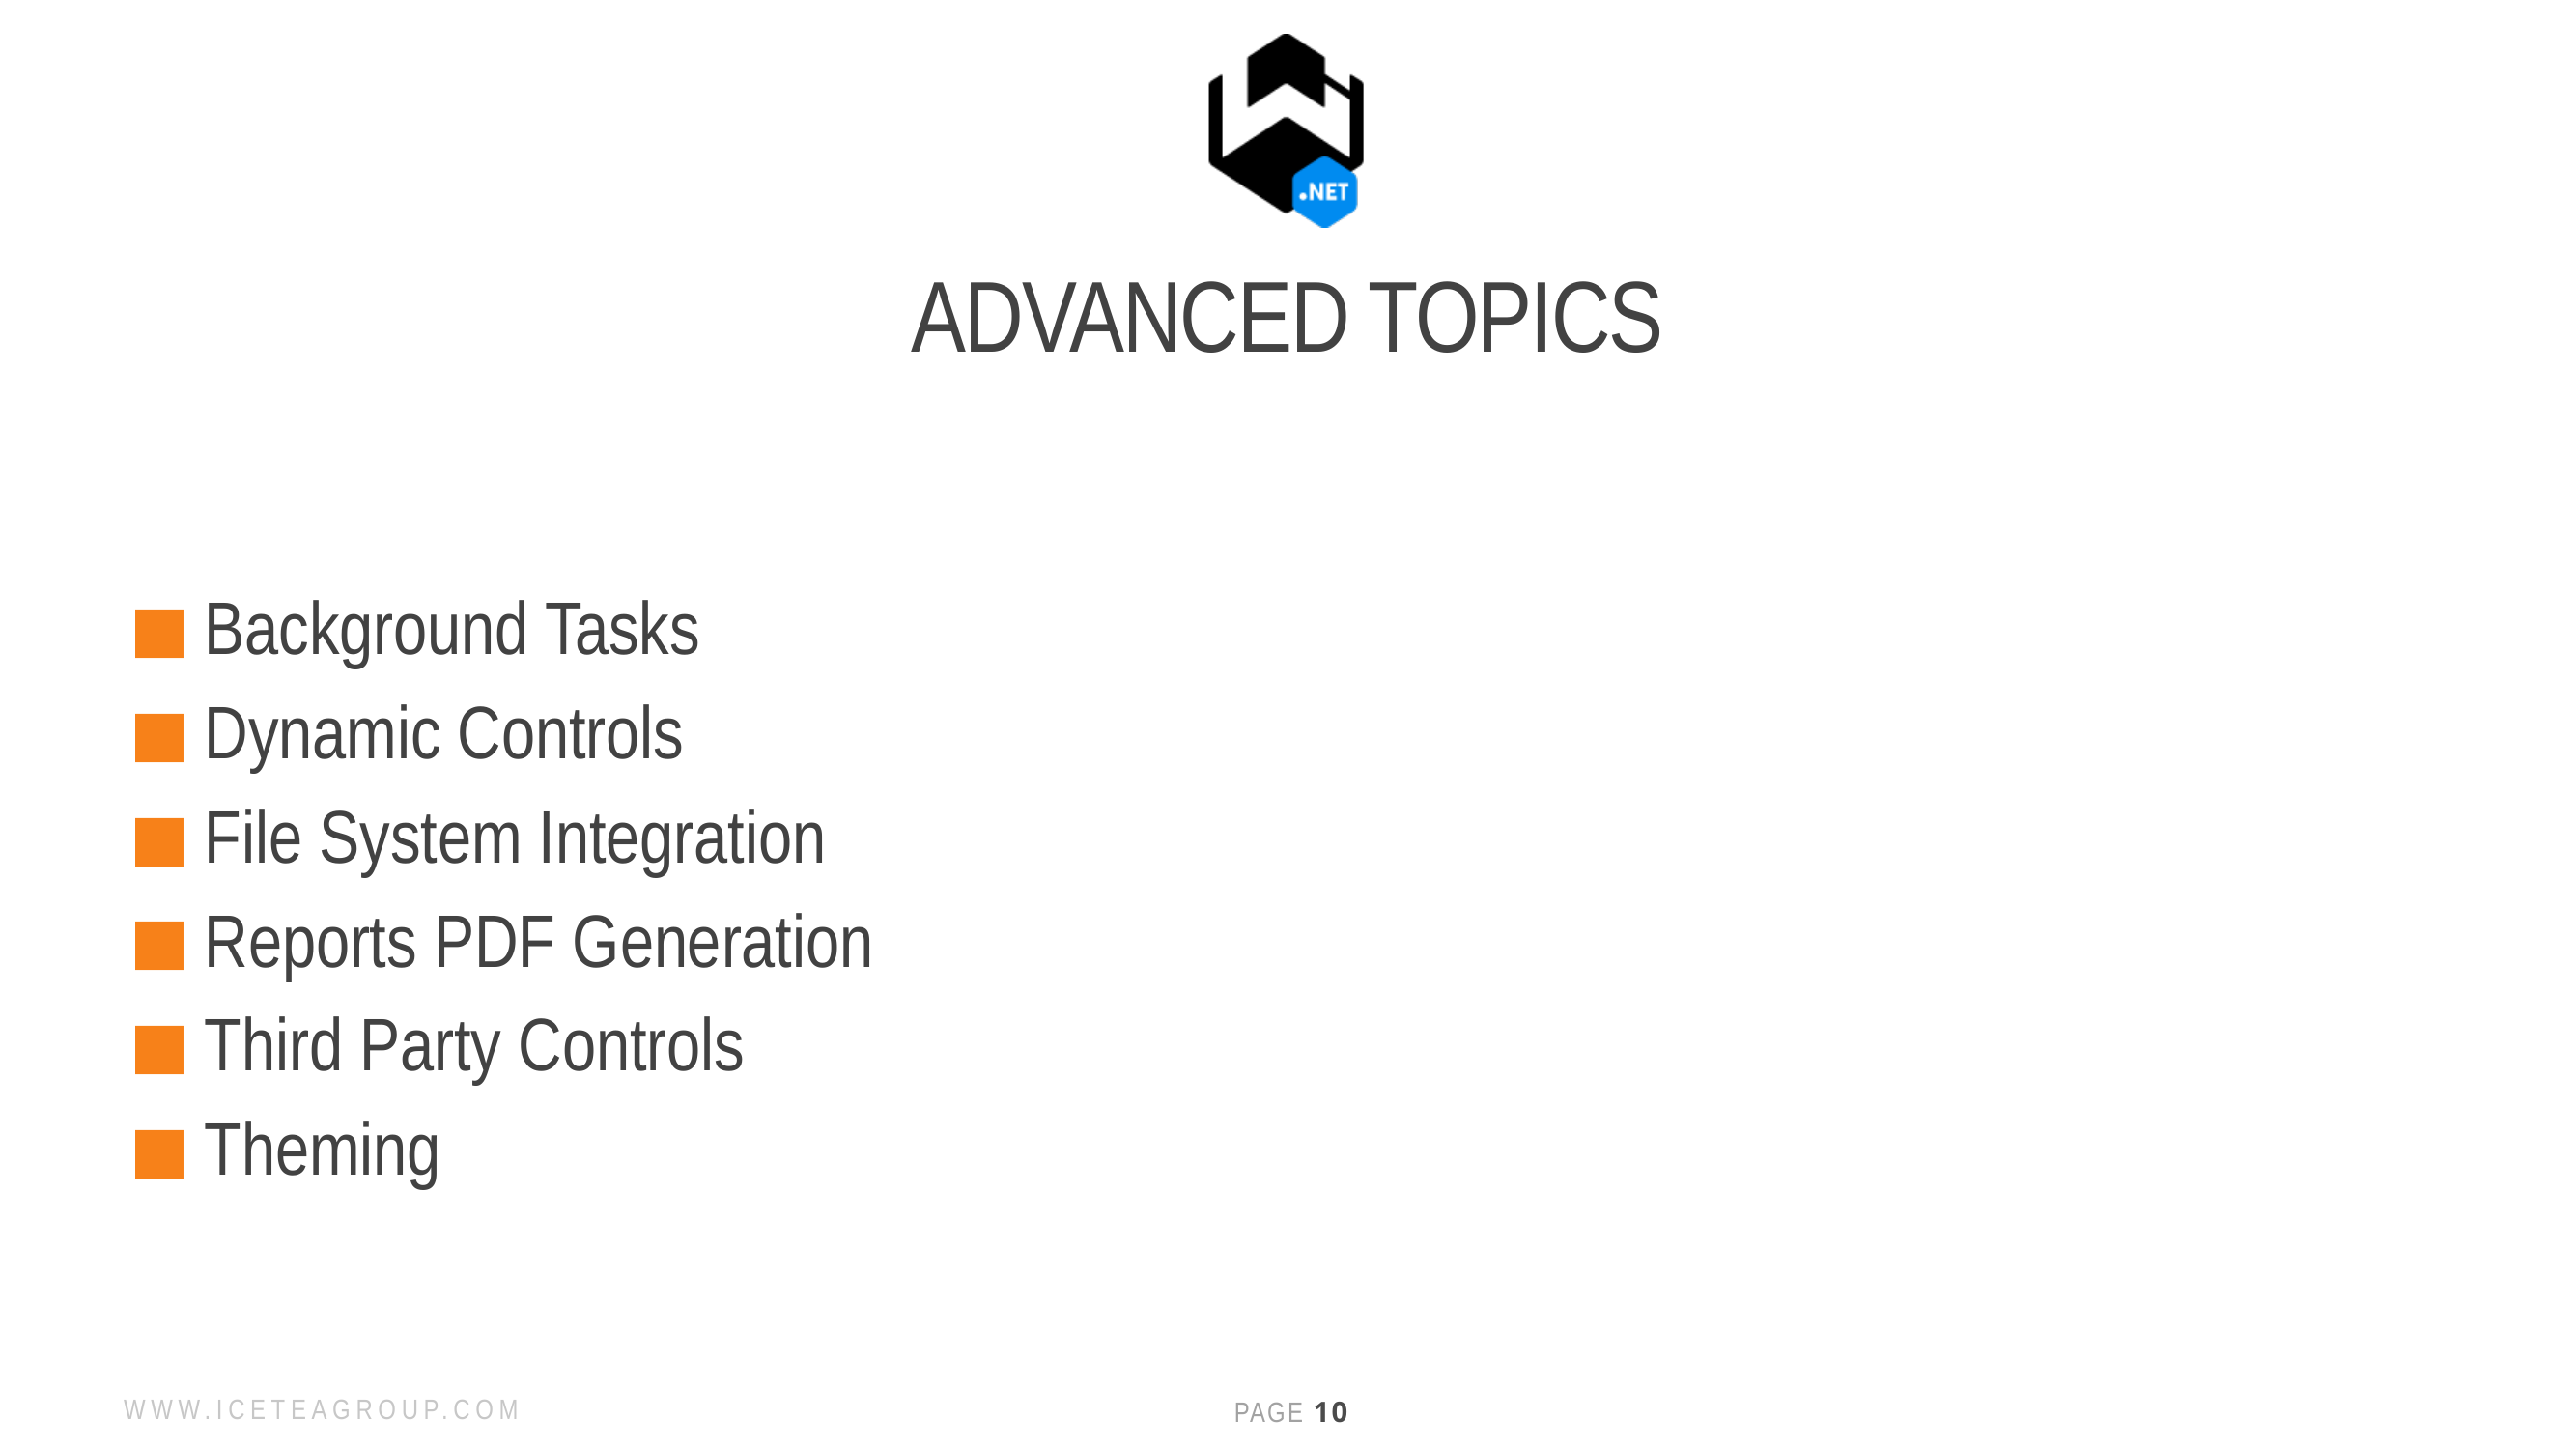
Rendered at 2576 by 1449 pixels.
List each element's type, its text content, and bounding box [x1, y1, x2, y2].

title ADVANCED TOPICS [128, 190, 2448, 433]
list Background Tasks Dynamic Controls File System Integration Reports PDF Generation Third Party Controls Theming [128, 475, 1267, 1294]
picture [1191, 34, 1385, 190]
